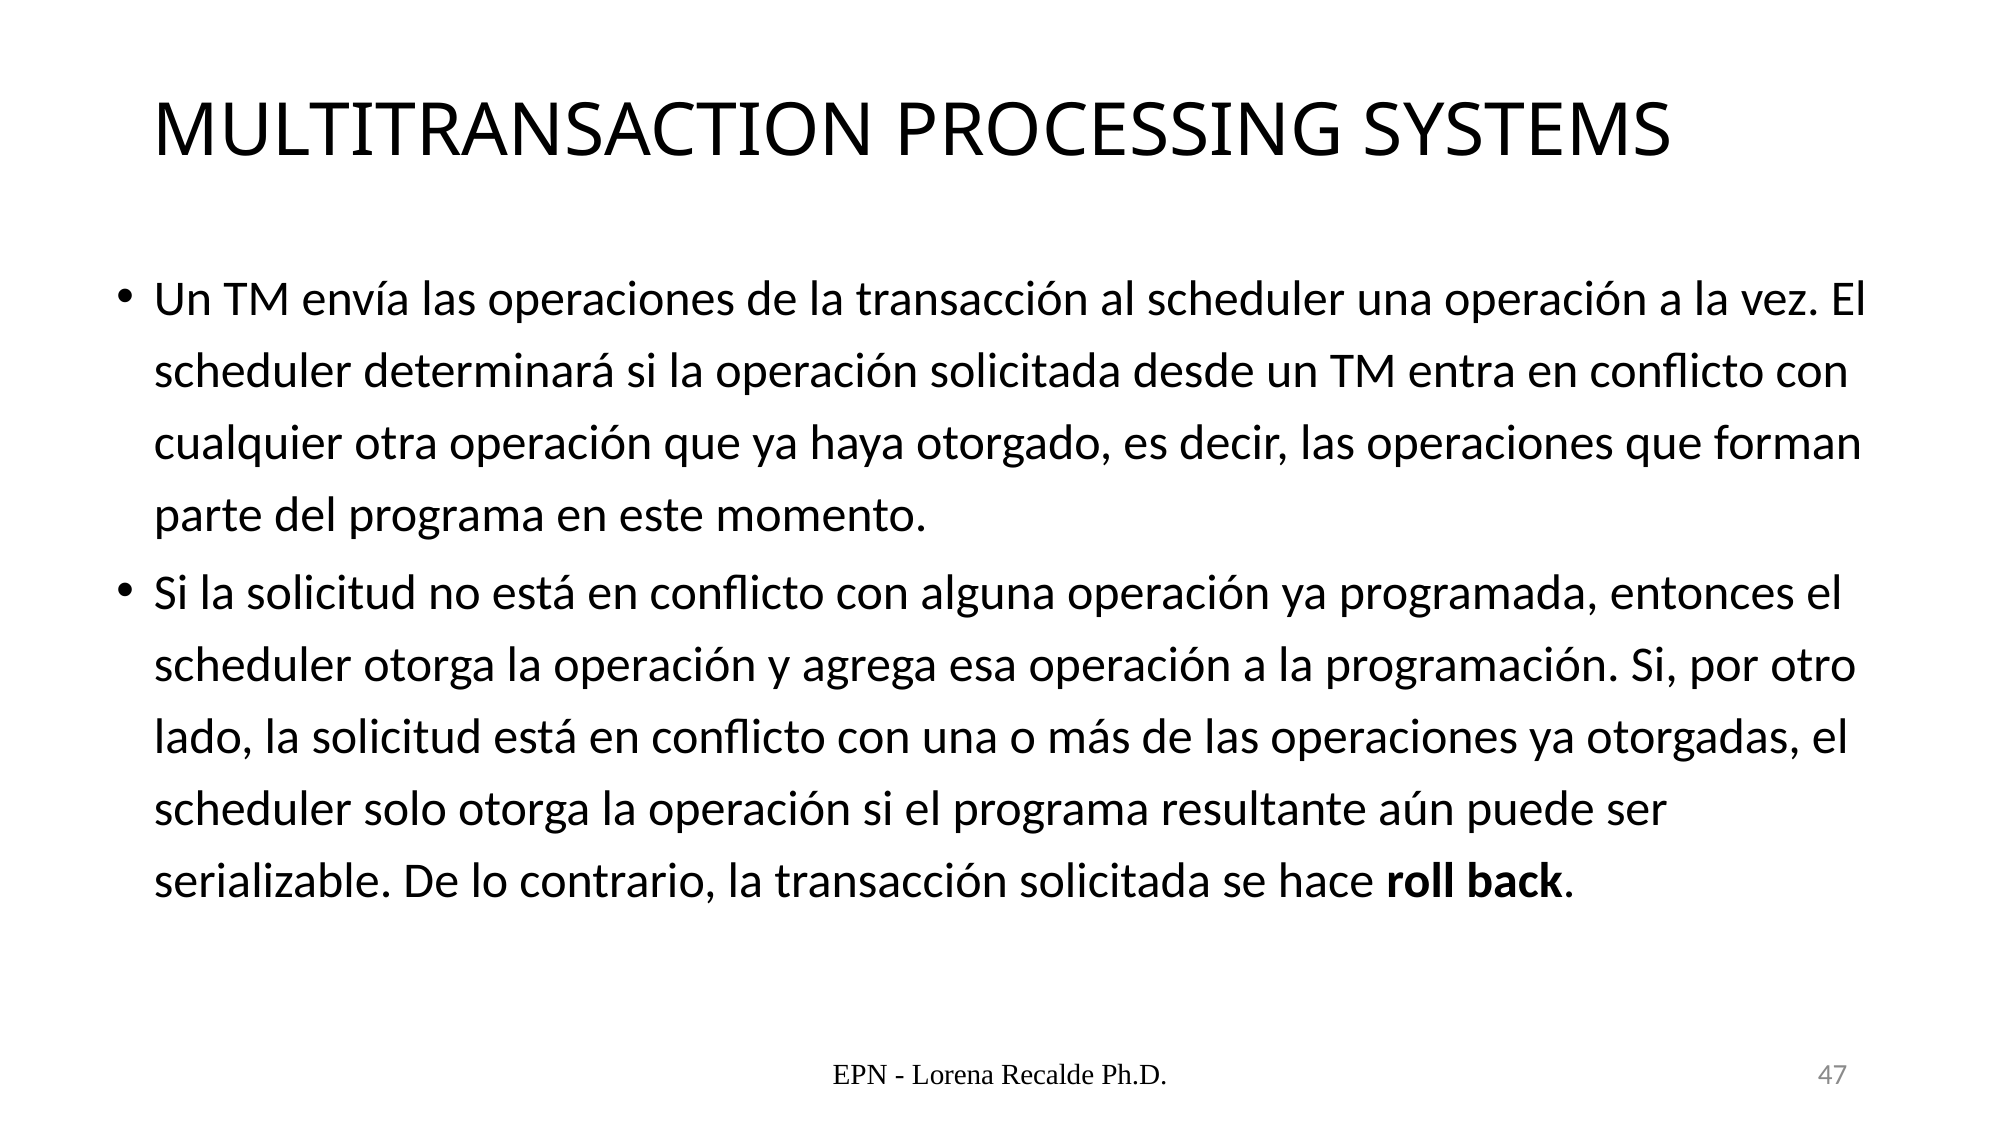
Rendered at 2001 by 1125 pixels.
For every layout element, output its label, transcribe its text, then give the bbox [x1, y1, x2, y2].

slide_number 47 [1412, 1042, 1863, 1103]
footer EPN - Lorena Recalde Ph.D. [662, 1042, 1338, 1103]
title MULTITRANSACTION PROCESSING SYSTEMS [137, 59, 1863, 204]
list Un TM envía las operaciones de la transacción al scheduler una operación a la vez. El scheduler determinará si la operación solicitada desde un TM entra en conflicto con cualquier otra operación que ya haya otorgado, es decir, las operaciones que forman parte del programa en este momento. Si la solicitud no está en conflicto con alguna operación ya programada, entonces el scheduler otorga la operación y agrega esa operación a la programación. Si, por otro lado, la solicitud está en conflicto con una o más de las operaciones ya otorgadas, el scheduler solo otorga la operación si el programa resultante aún puede ser serializable. De lo contrario, la transacción solicitada se hace roll back. [101, 246, 1905, 915]
